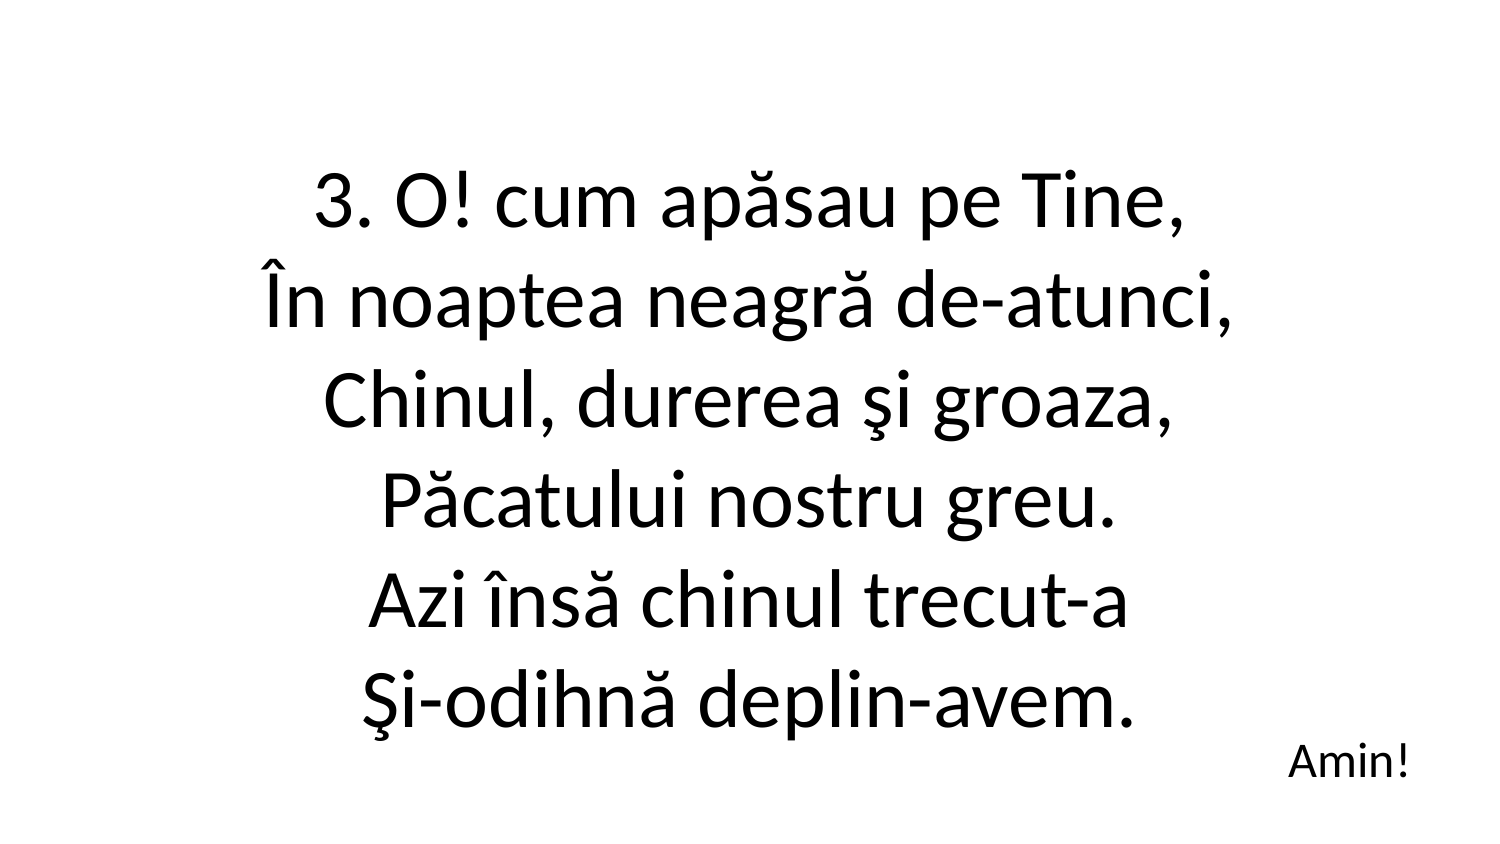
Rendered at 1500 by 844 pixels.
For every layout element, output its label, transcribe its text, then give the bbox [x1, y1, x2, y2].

text_box Amin! [1273, 674, 1427, 795]
text_box 3. O! cum apăsau pe Tine, În noaptea neagră de-atunci, Chinul, durerea şi groaza, Păcatului nostru greu. Azi însă chinul trecut-a Şi-odihnă deplin-avem. [248, 92, 1252, 752]
